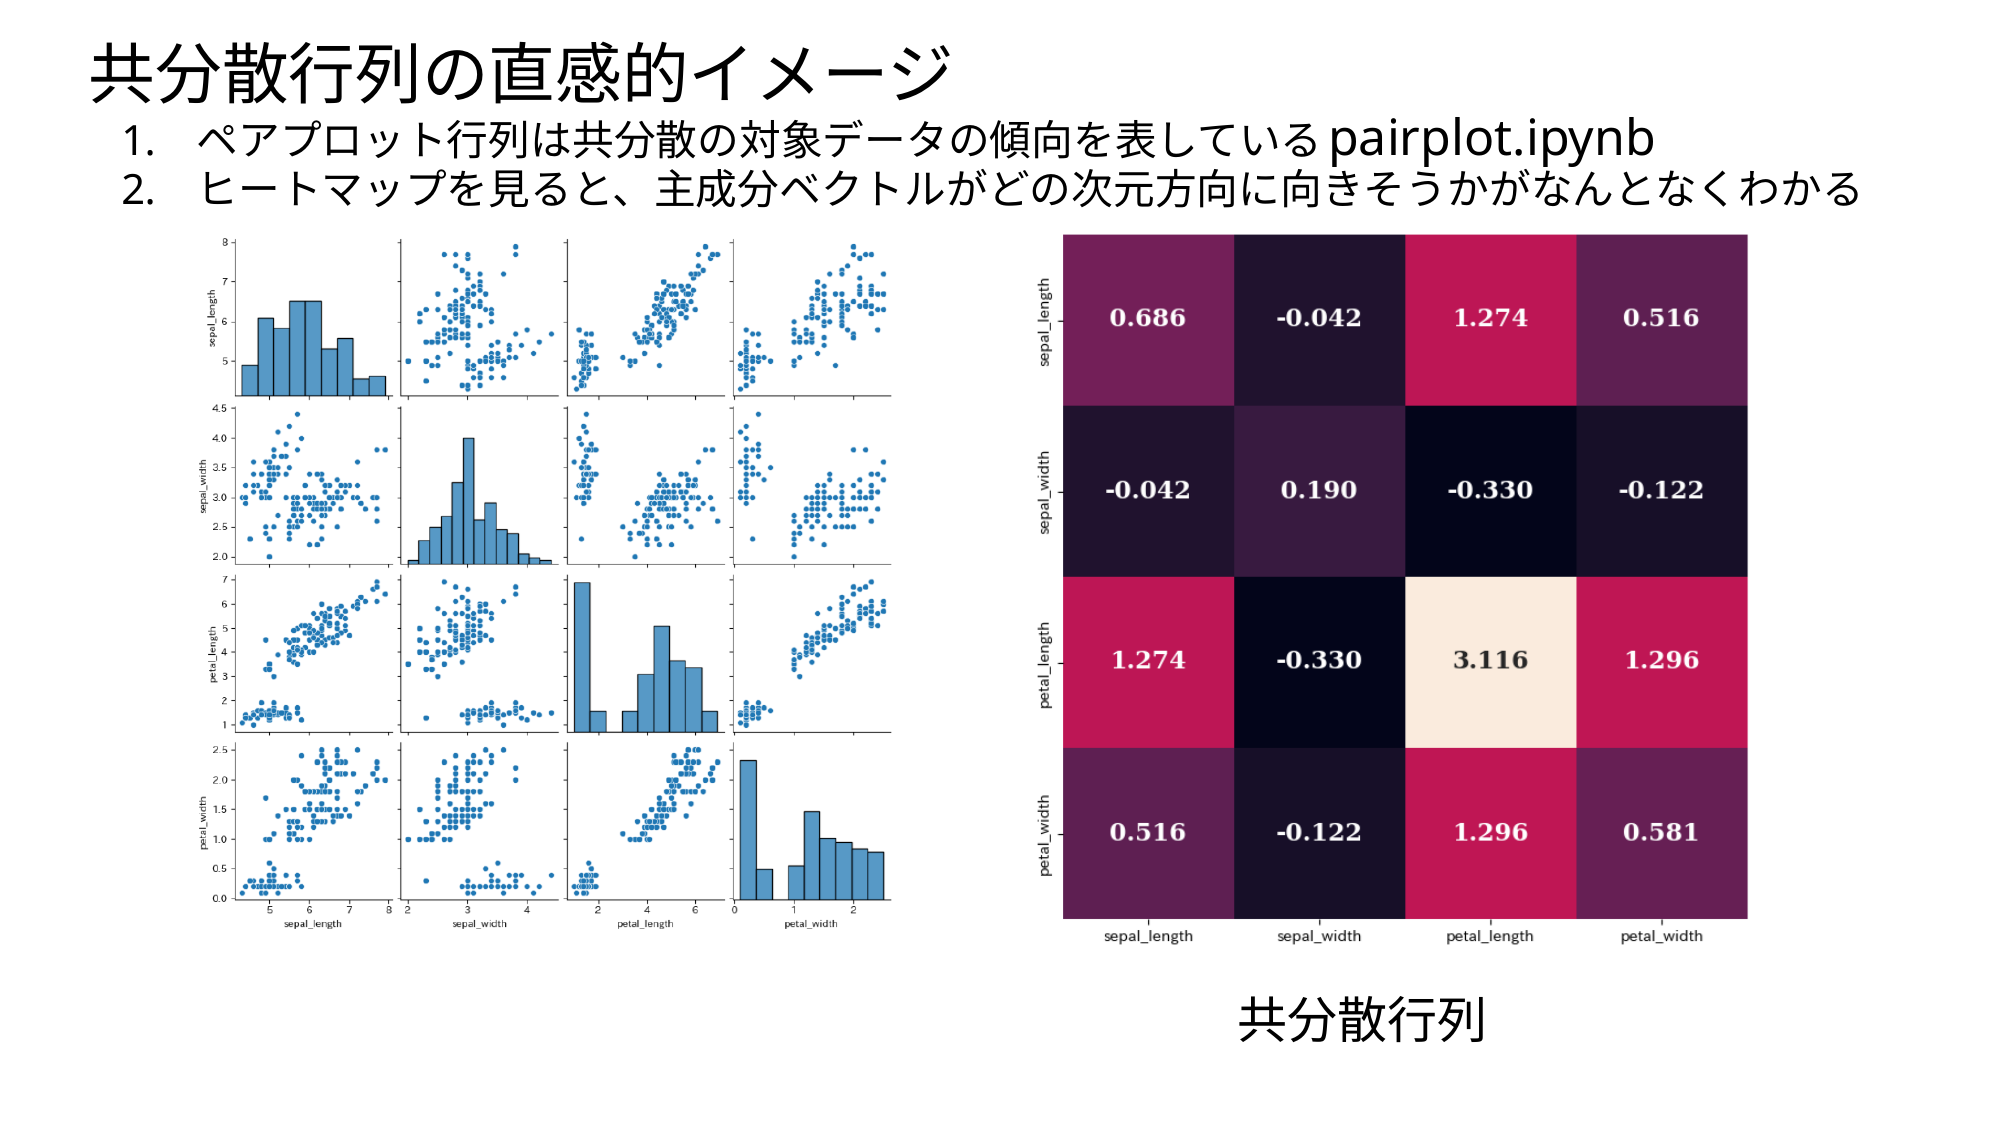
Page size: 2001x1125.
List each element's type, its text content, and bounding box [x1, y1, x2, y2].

text_box pairplot.ipynb [1313, 98, 1672, 174]
text_box 共分散行列の直感的イメージ [73, 24, 970, 120]
picture [1009, 217, 1762, 961]
text_box ペアプロット行列は共分散の対象データの傾向を表している ヒートマップを見ると、主成分ベクトルがどの次元方向に向きそうかがなんとなくわかる [106, 106, 1879, 221]
picture [181, 231, 934, 936]
text_box 共分散行列 [1223, 981, 1503, 1056]
